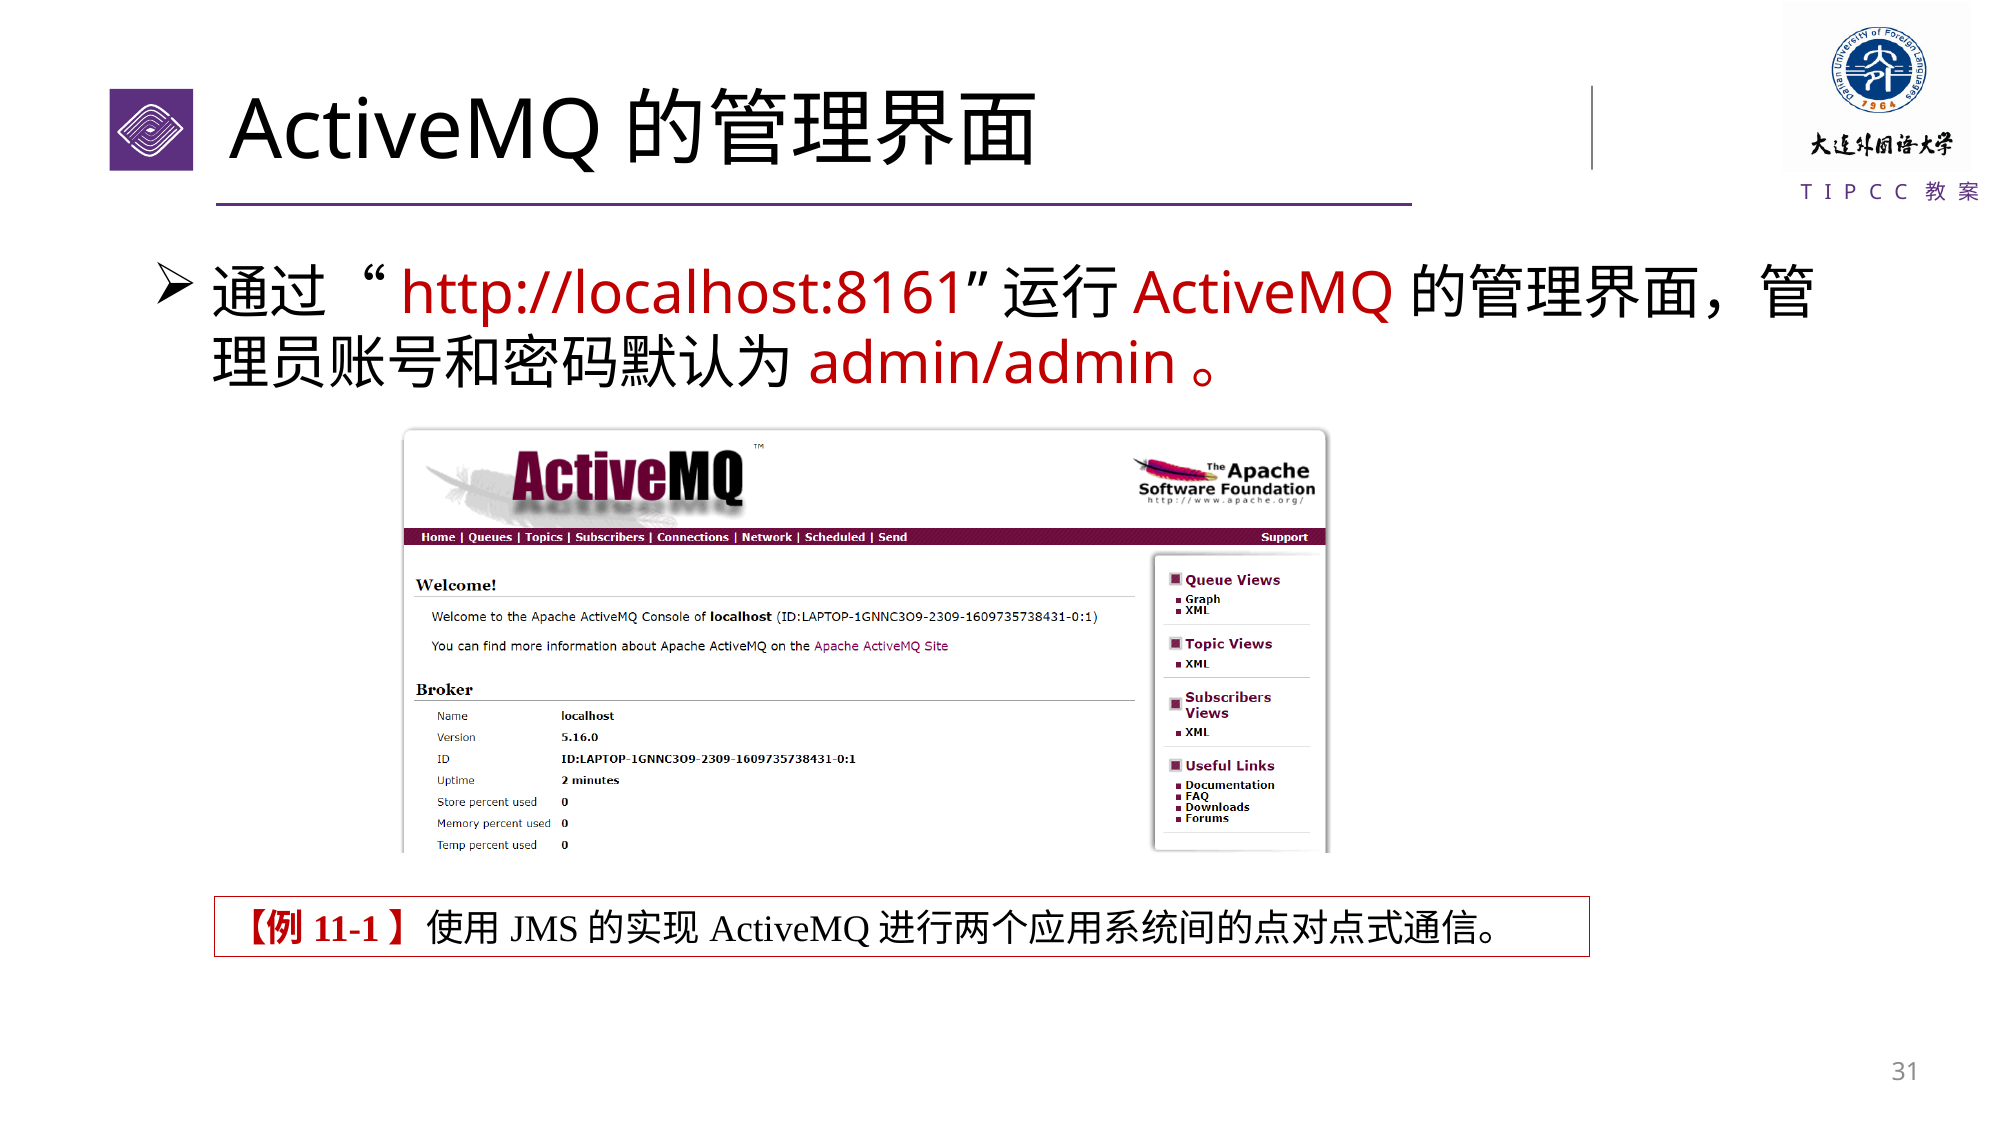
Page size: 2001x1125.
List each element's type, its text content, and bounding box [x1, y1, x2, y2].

list 通过“http://localhost:8161”运行ActiveMQ的管理界面，管理员账号和密码默认为admin/admin。 [137, 247, 1863, 1001]
picture [1782, 2, 1971, 172]
title ActiveMQ的管理界面 [214, 59, 1564, 205]
slide_number 30 [1485, 1042, 1936, 1103]
text_box 【例11-1】使用JMS的实现ActiveMQ进行两个应用系统间的点对点式通信。 [214, 896, 1590, 957]
picture [397, 426, 1331, 853]
